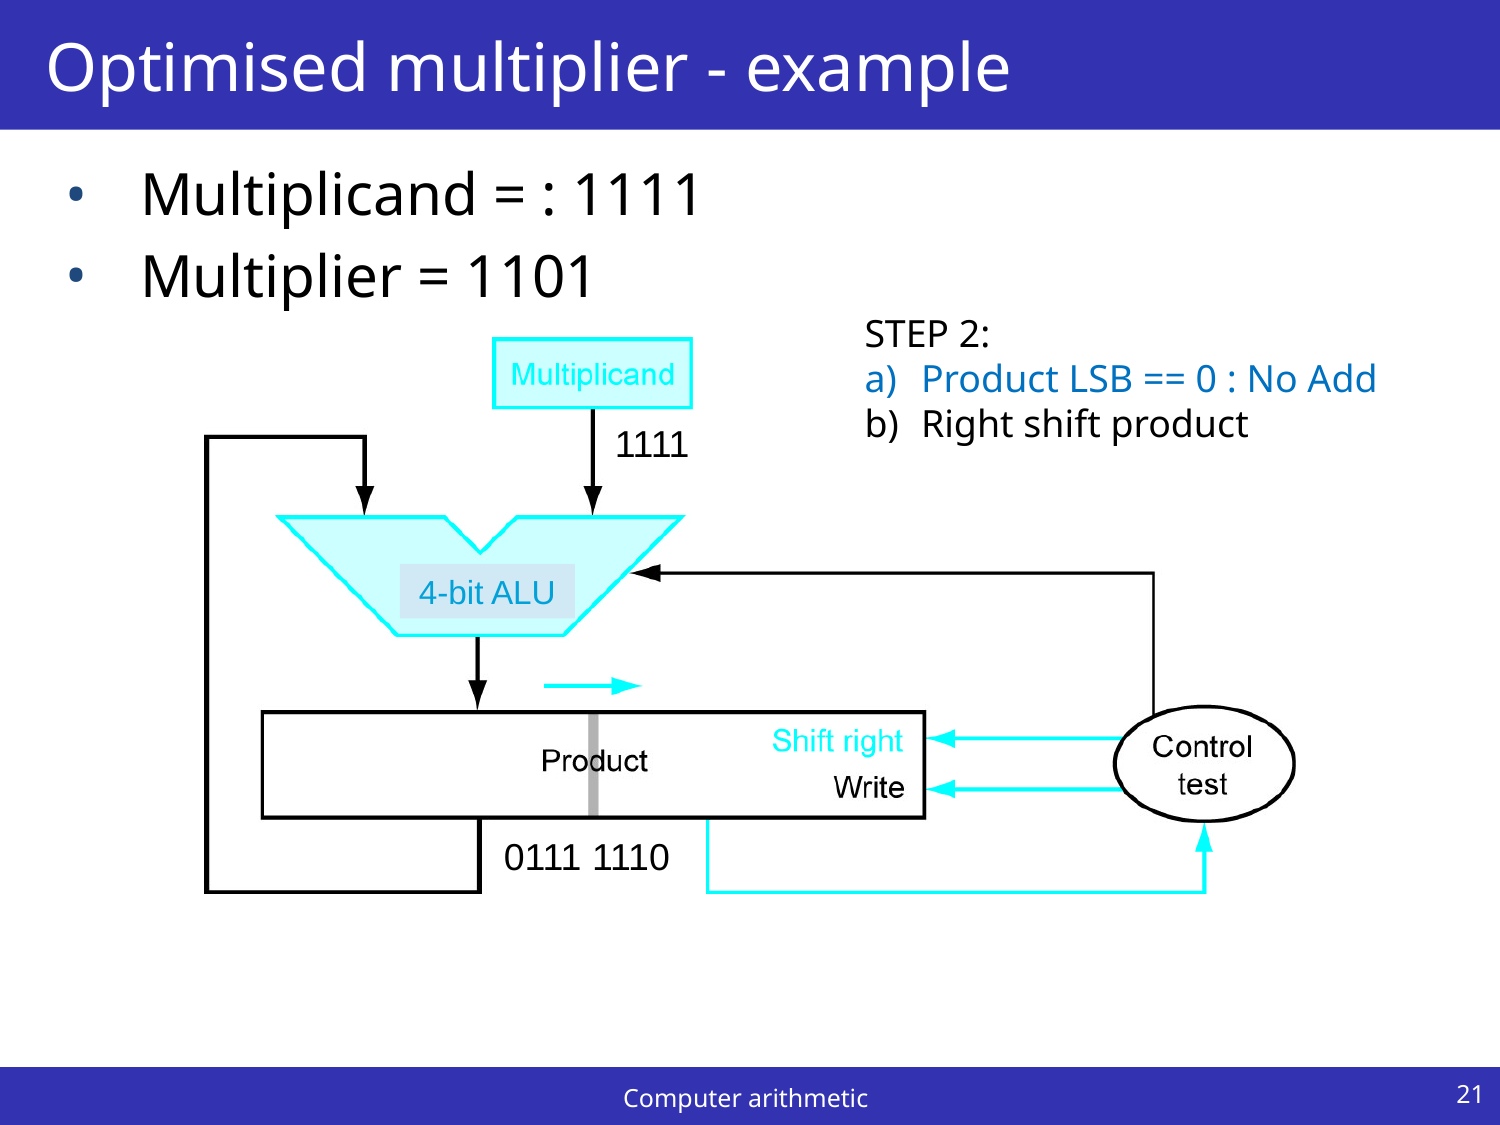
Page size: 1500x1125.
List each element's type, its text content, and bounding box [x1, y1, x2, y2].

picture [204, 337, 1296, 895]
slide_number 21 [1325, 1067, 1500, 1125]
title Optimised multiplier - example [0, 0, 1500, 130]
text_box STEP 2: Product LSB == 0 : No Add Right shift product [849, 303, 1463, 453]
